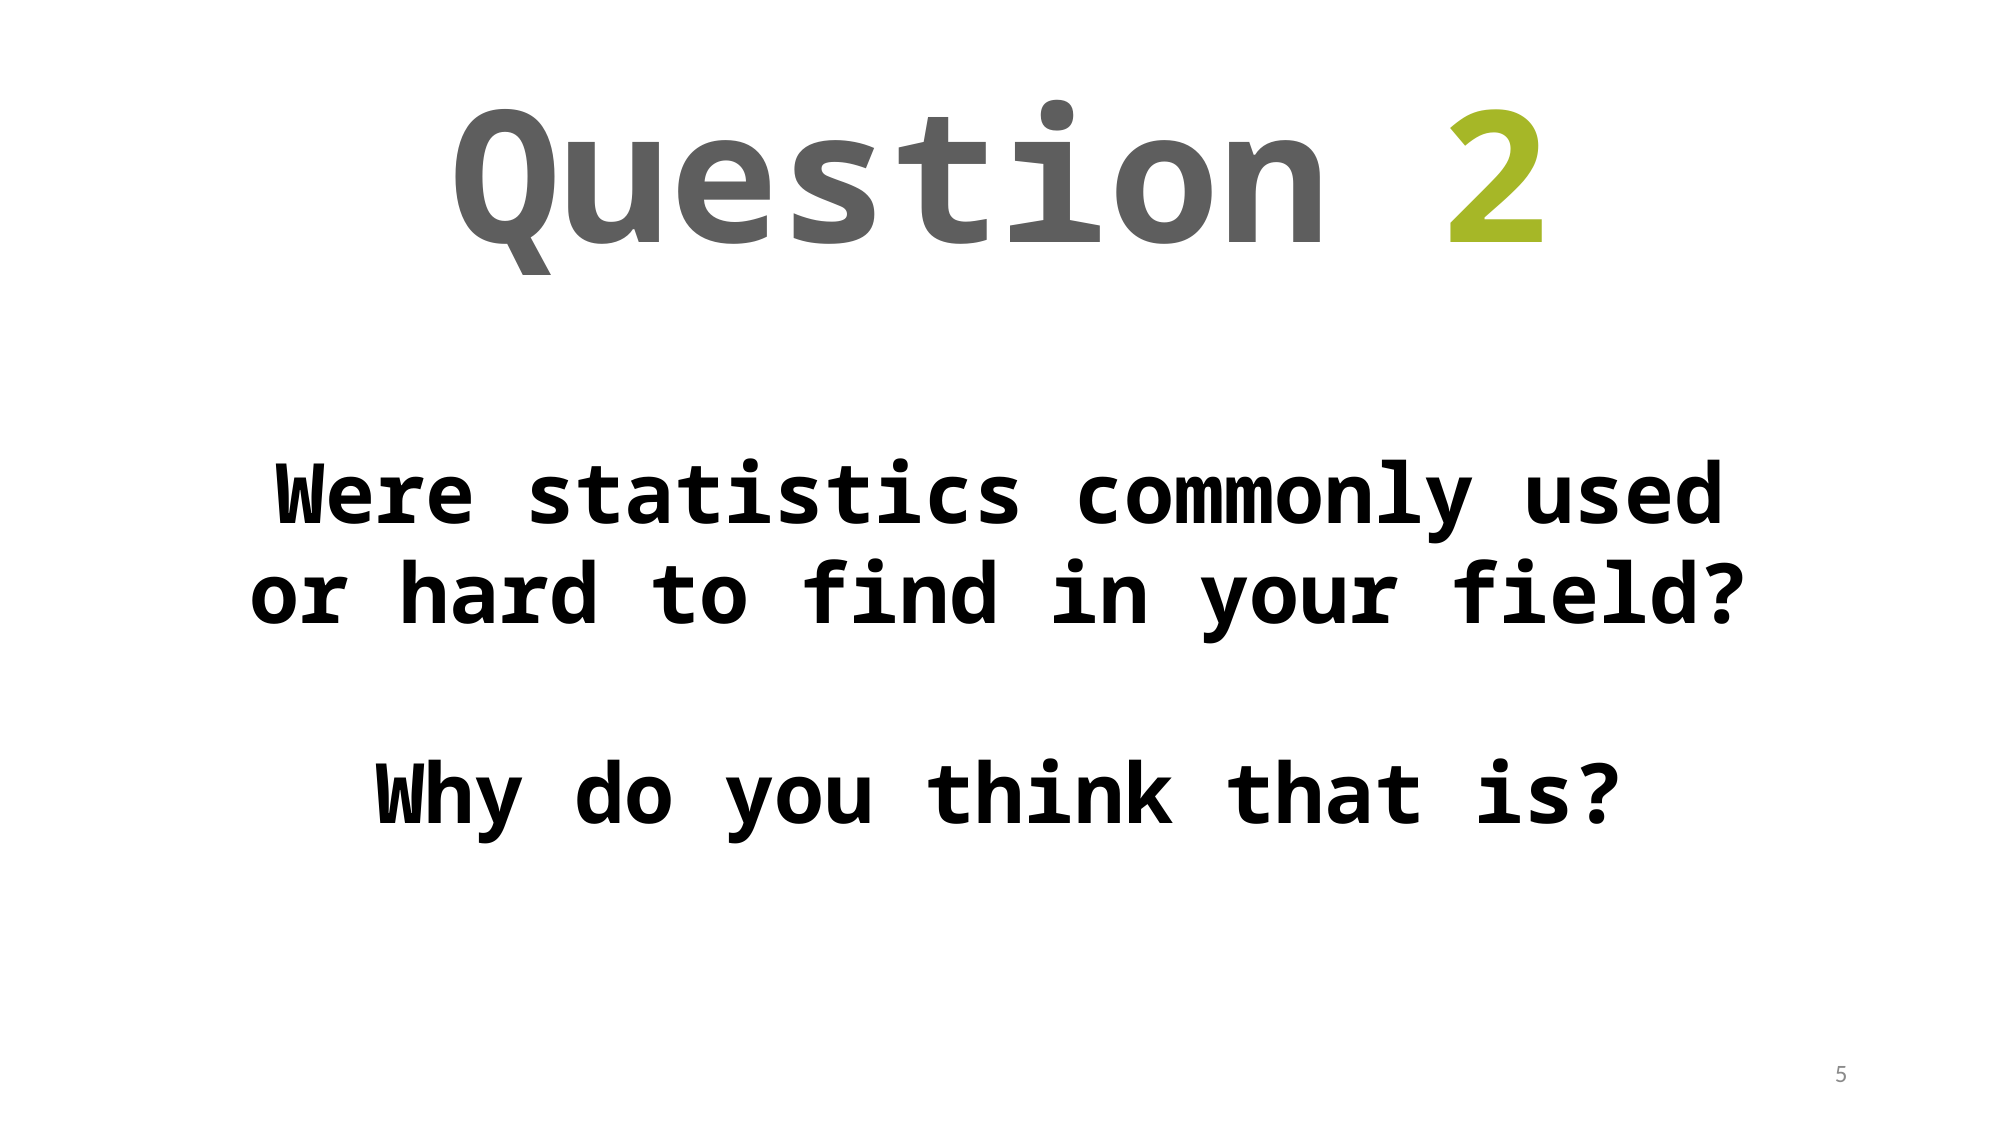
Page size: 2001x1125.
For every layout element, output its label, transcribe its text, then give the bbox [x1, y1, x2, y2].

text_box Were statistics commonly used or hard to find in your field? Why do you think that is? [208, 433, 1792, 848]
slide_number 5 [1412, 1042, 1863, 1103]
title Question 2 [137, 53, 1863, 313]
